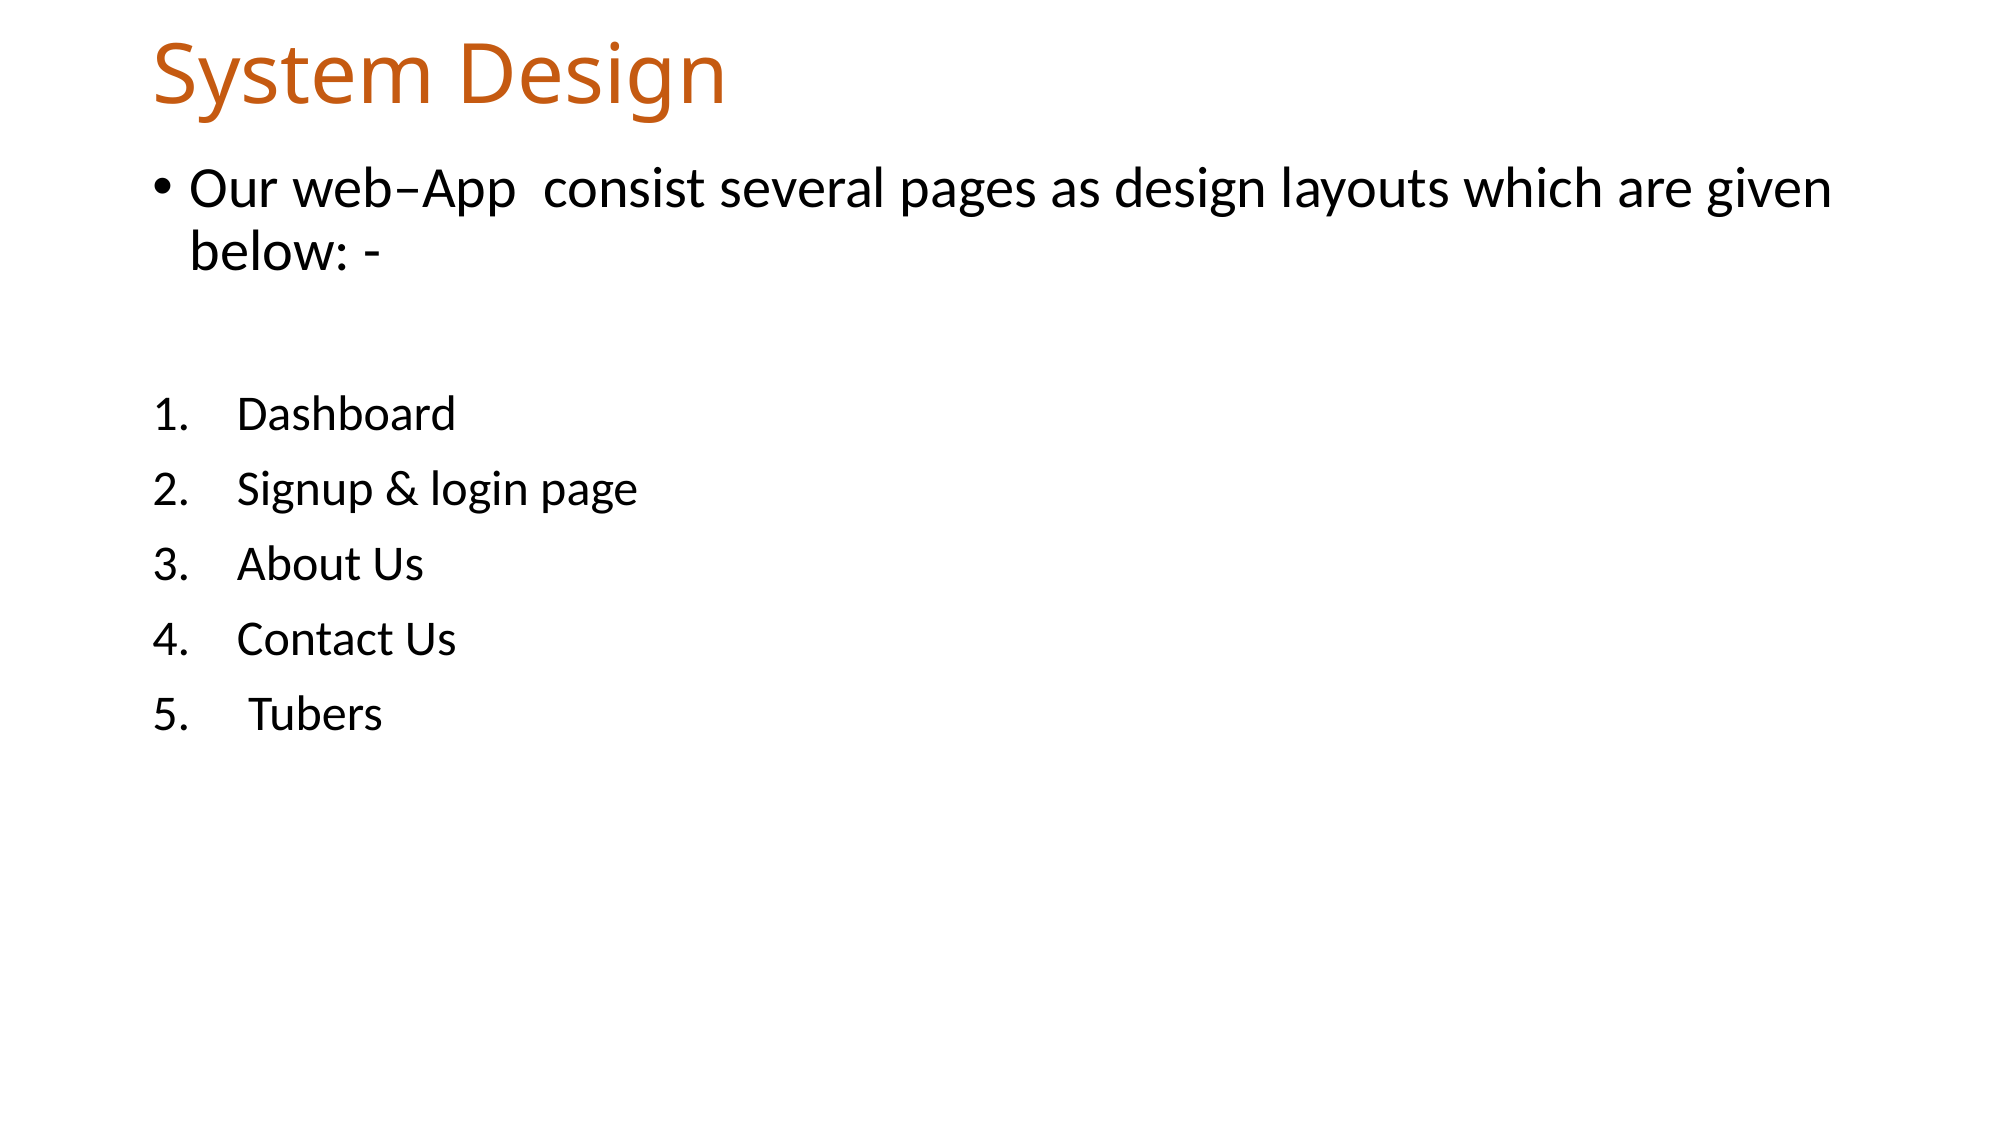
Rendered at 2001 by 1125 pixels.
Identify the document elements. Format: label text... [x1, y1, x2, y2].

title System Design [137, 0, 1863, 149]
list Our web–App consist several pages as design layouts which are given below: - Dashboard Signup & login page About Us Contact Us Tubers [137, 149, 1863, 1014]
